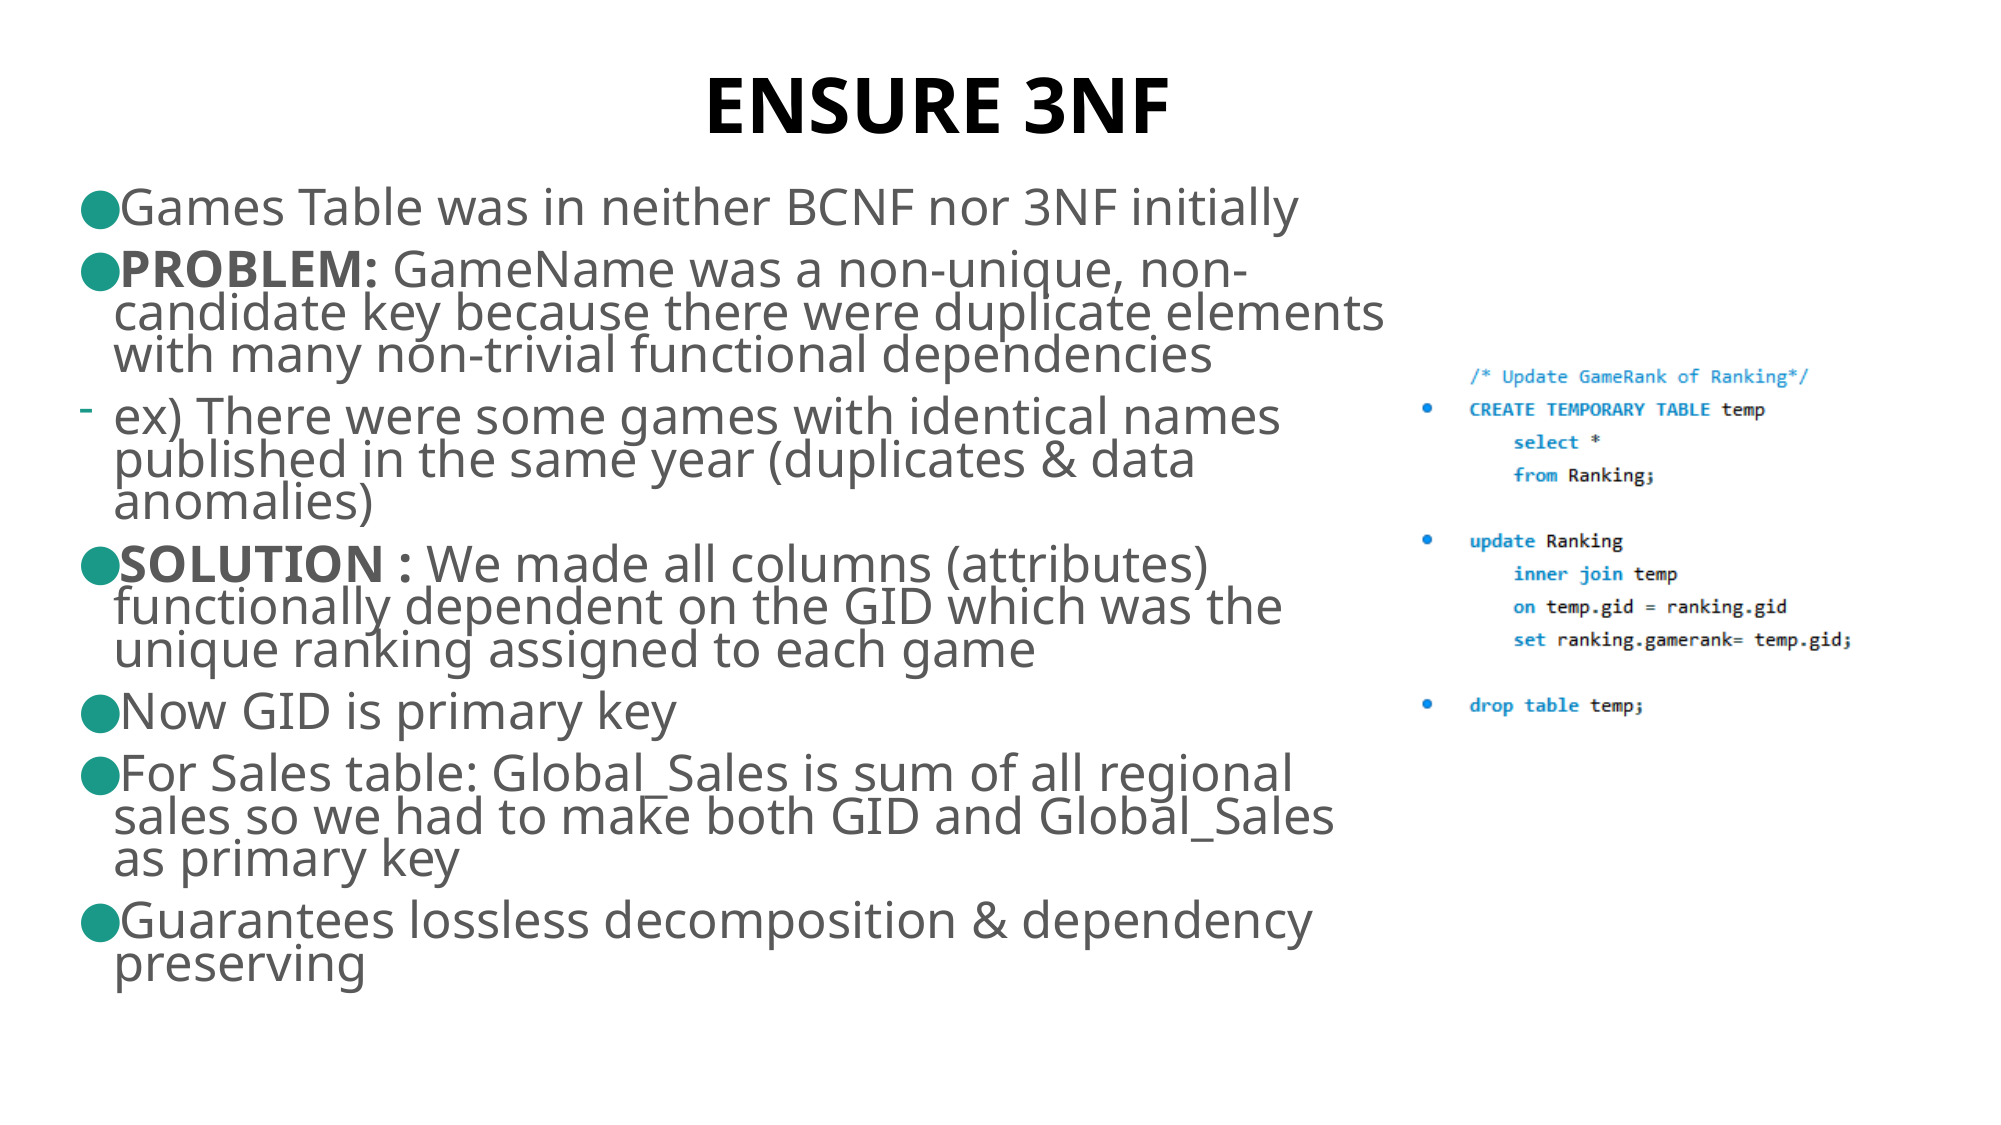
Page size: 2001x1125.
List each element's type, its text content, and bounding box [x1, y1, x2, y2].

list Games Table was in neither BCNF nor 3NF initially PROBLEM: GameName was a non-unique, non-candidate key because there were duplicate elements with many non-trivial functional dependencies ex) There were some games with identical names published in the same year (duplicates & data anomalies) SOLUTION : We made all columns (attributes) functionally dependent on the GID which was the unique ranking assigned to each game Now GID is primary key For Sales table: Global_Sales is sum of all regional sales so we had to make both GID and Global_Sales as primary key Guarantees lossless decomposition & dependency preserving [63, 183, 1416, 1046]
title ENSURE 3NF [85, 0, 1811, 218]
picture [1415, 344, 2000, 738]
